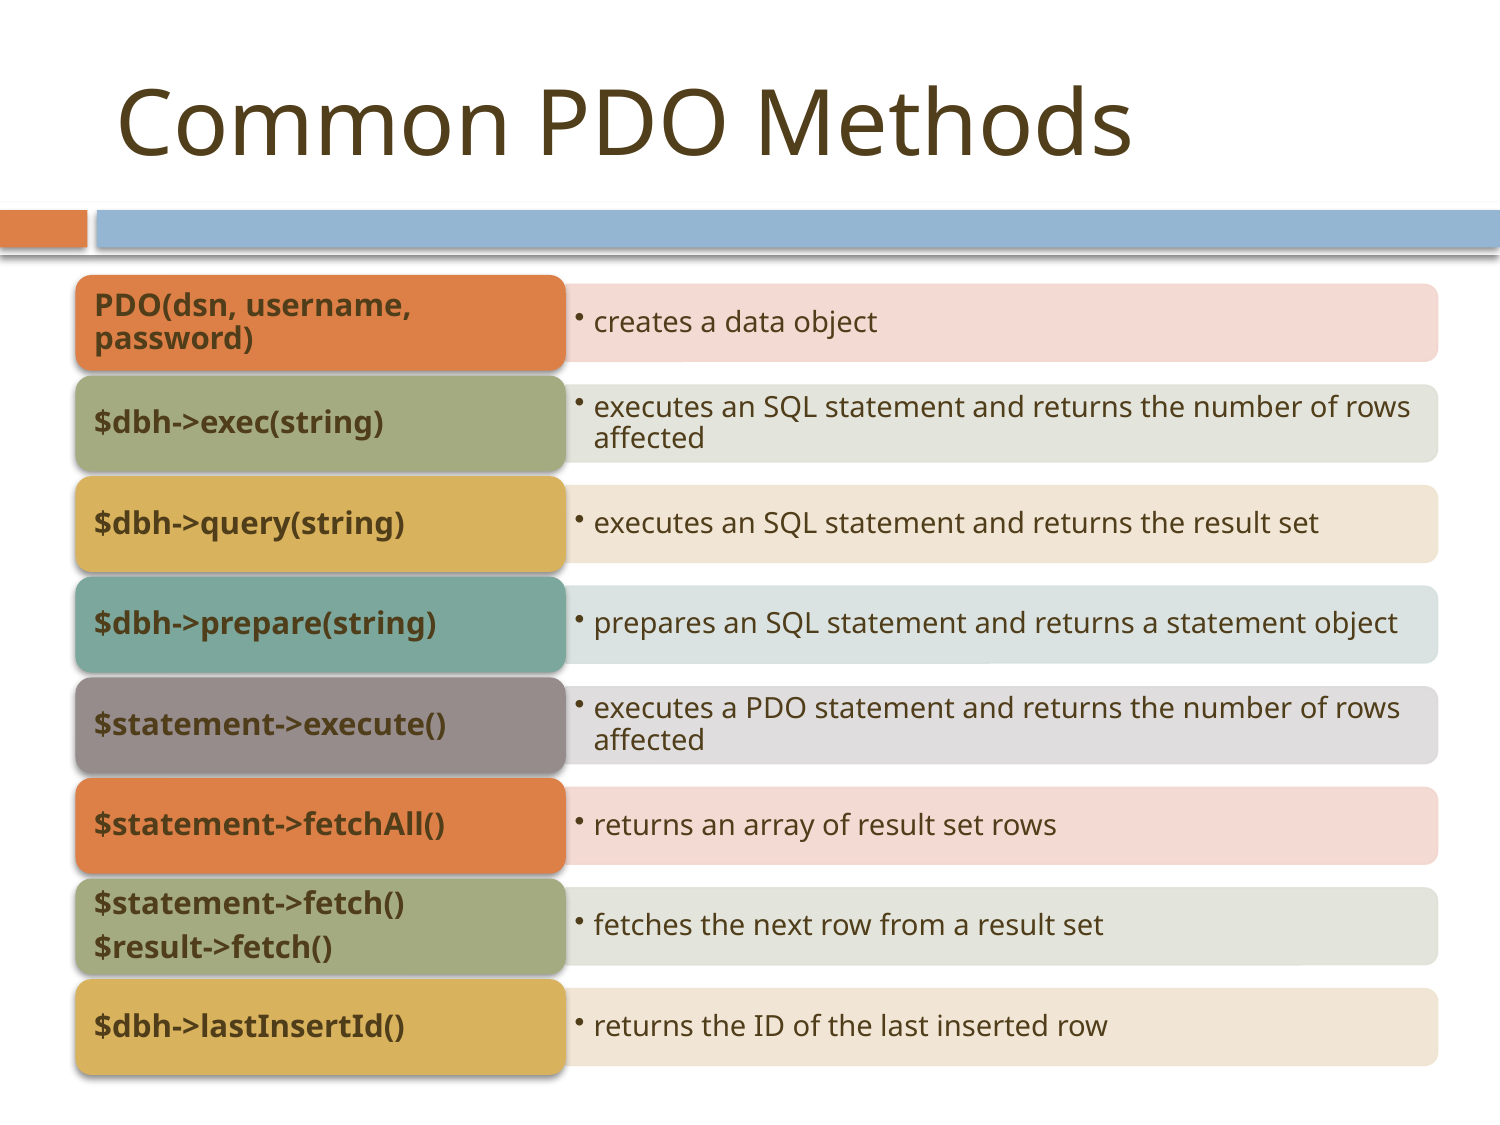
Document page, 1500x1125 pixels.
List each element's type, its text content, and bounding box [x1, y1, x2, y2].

title Common PDO Methods [100, 37, 1438, 200]
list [75, 274, 1438, 1076]
